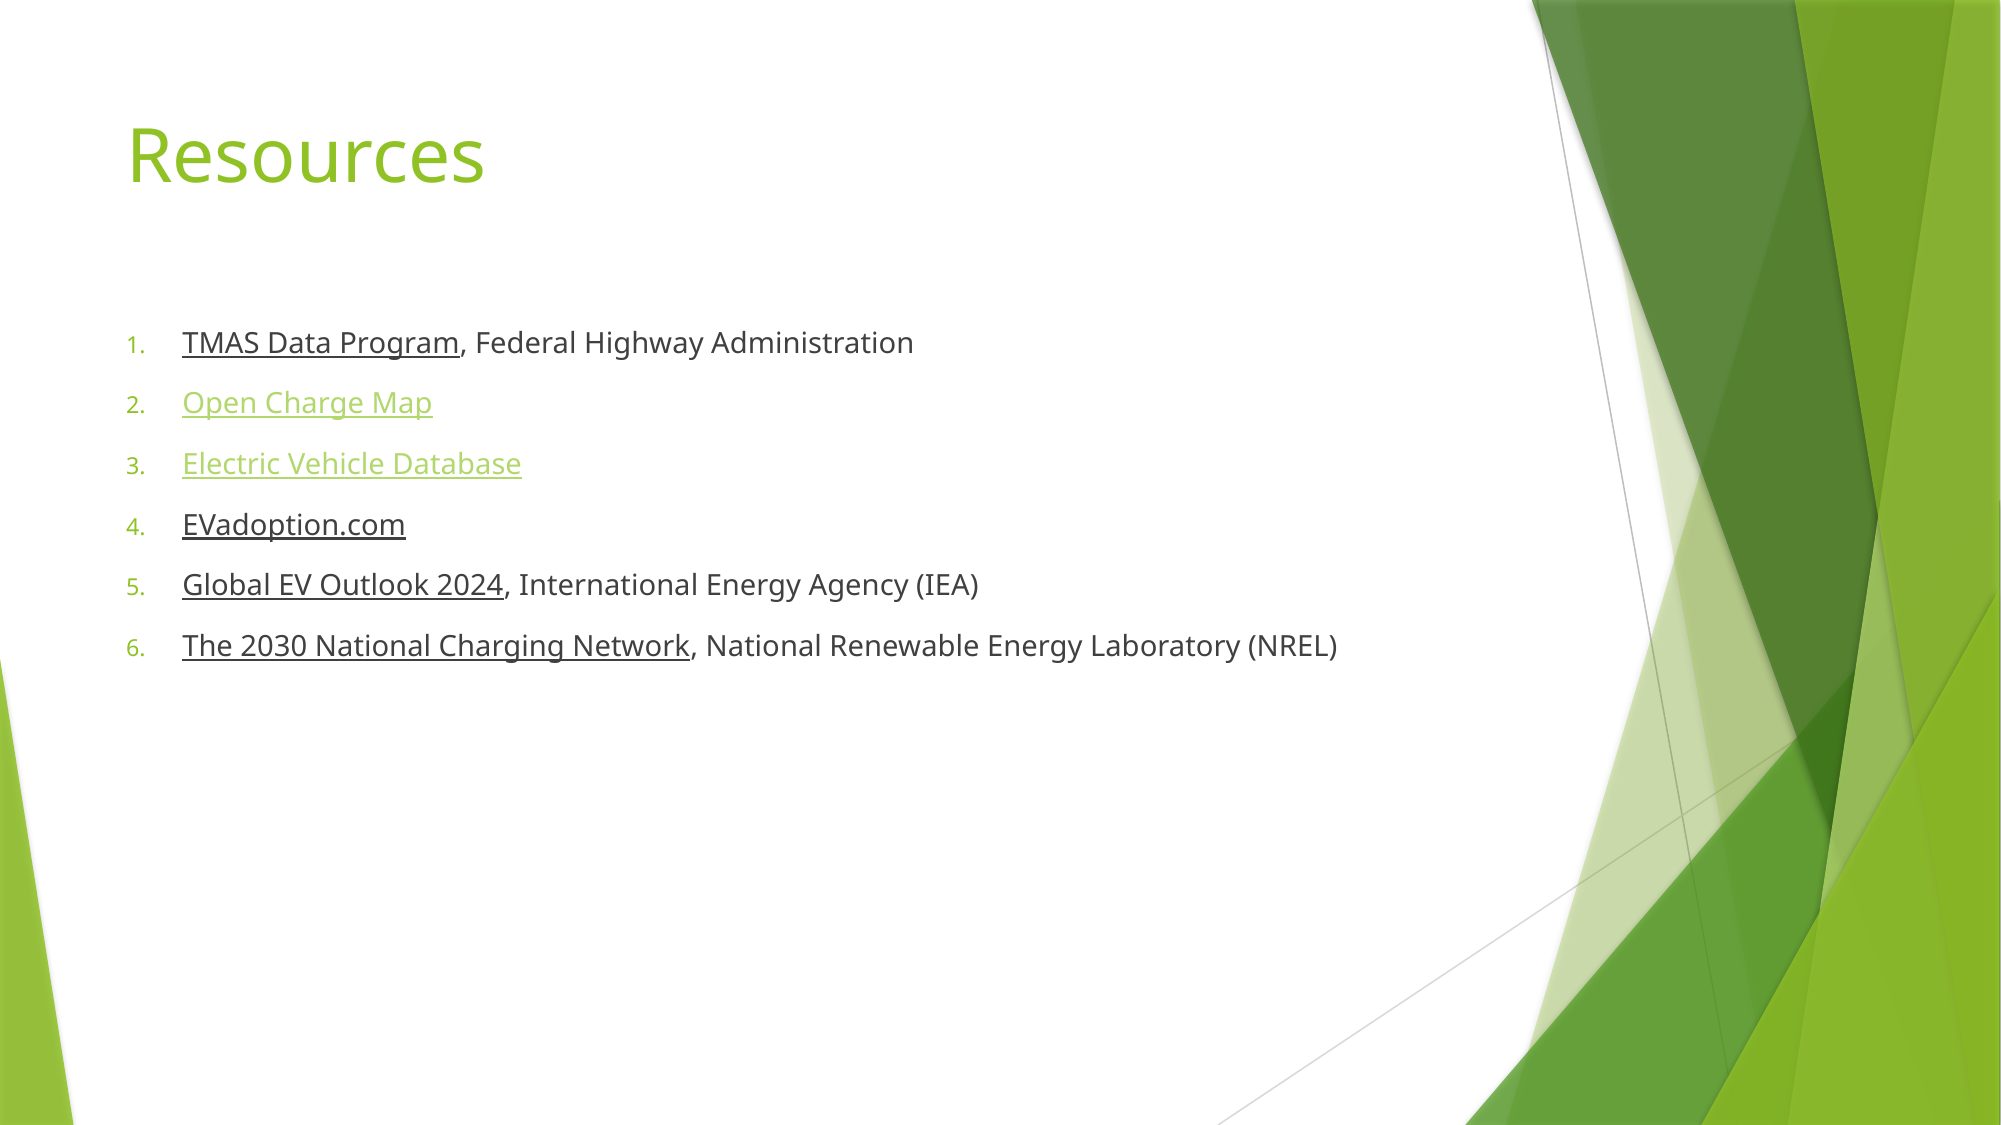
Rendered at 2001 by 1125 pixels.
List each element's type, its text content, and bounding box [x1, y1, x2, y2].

title Resources [111, 99, 1522, 316]
list TMAS Data Program, Federal Highway Administration Open Charge Map Electric Vehicle Database EVadoption.com Global EV Outlook 2024, International Energy Agency (IEA) The 2030 National Charging Network, National Renewable Energy Laboratory (NREL) [111, 316, 1638, 964]
